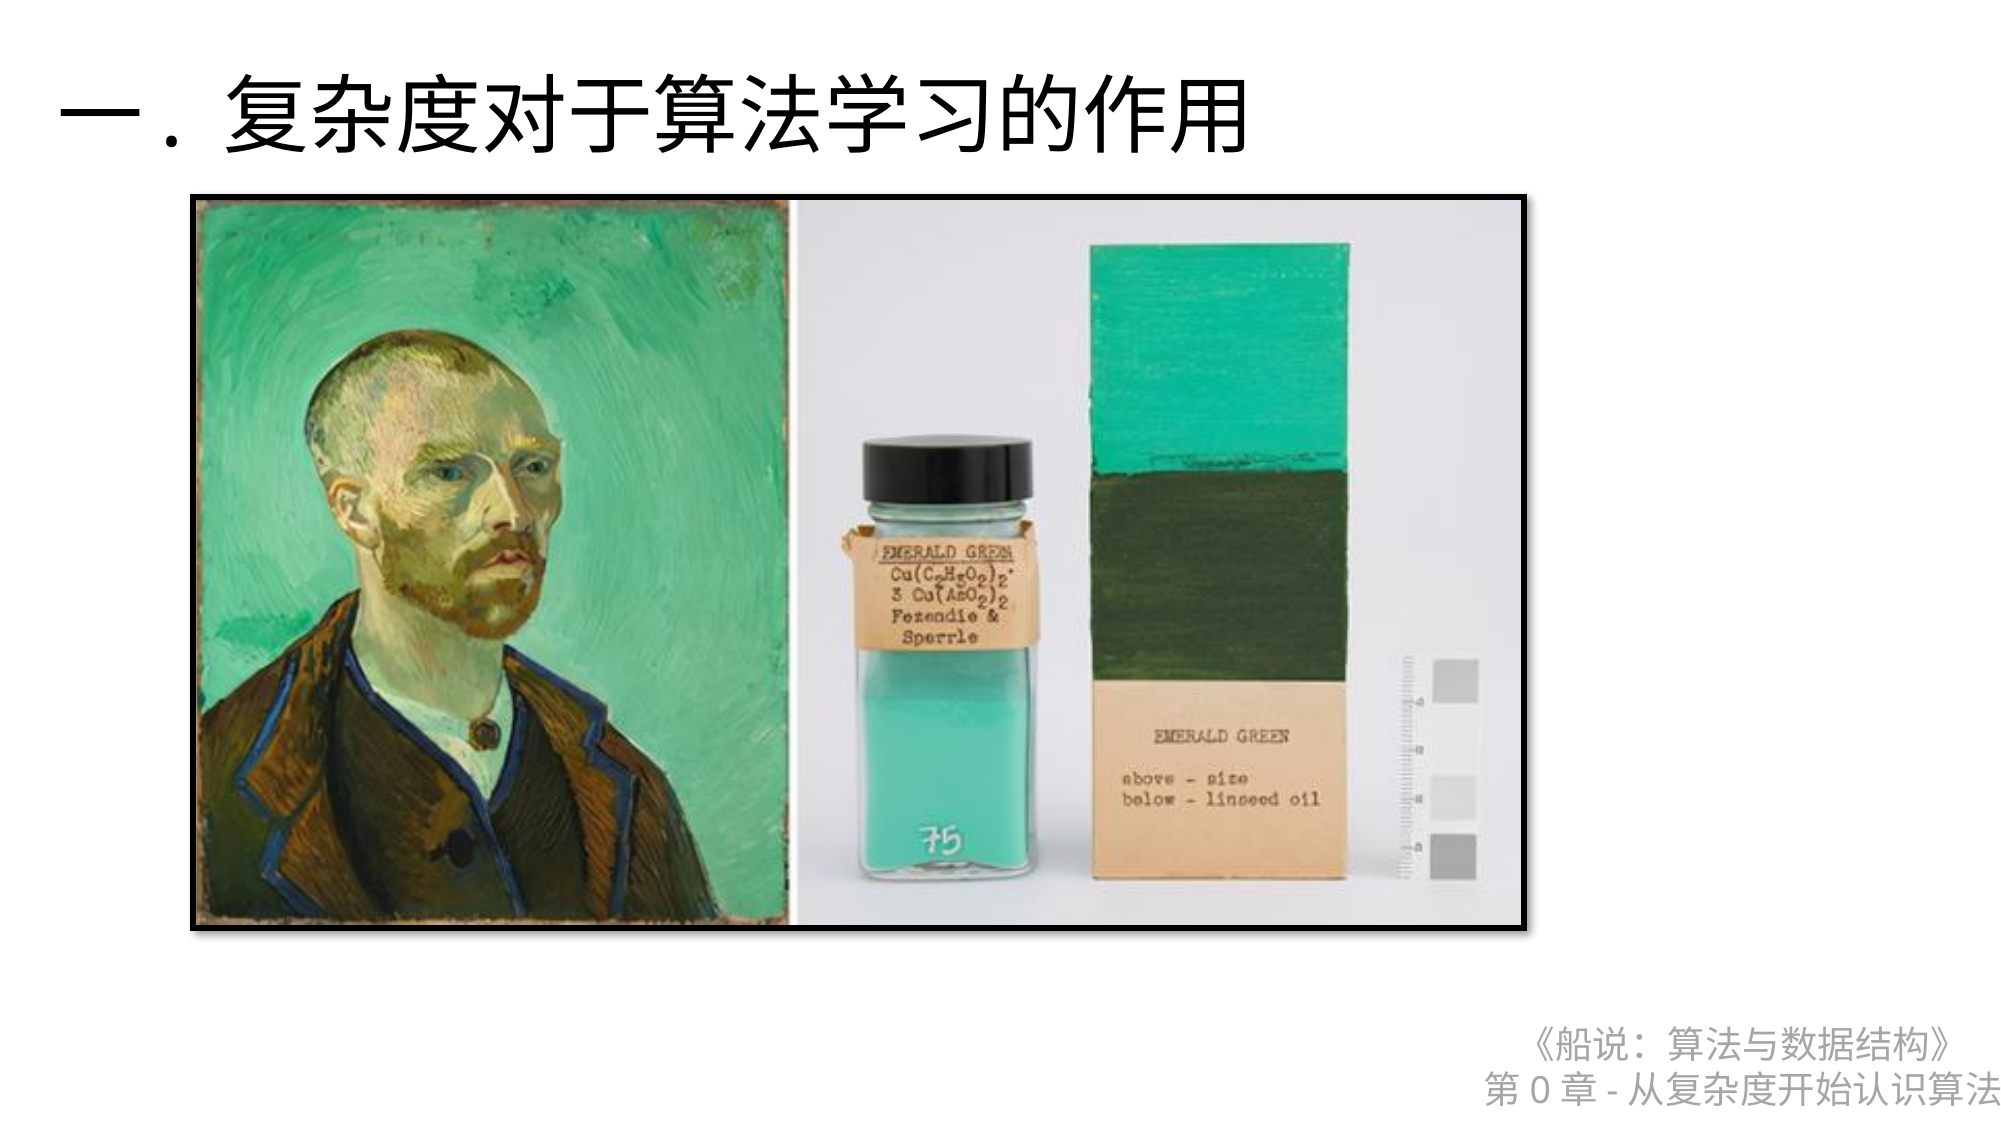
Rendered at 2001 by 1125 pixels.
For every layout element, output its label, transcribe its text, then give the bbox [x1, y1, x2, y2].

text_box 一. 复杂度对于算法学习的作用 [42, 64, 1288, 197]
picture [196, 200, 1521, 925]
